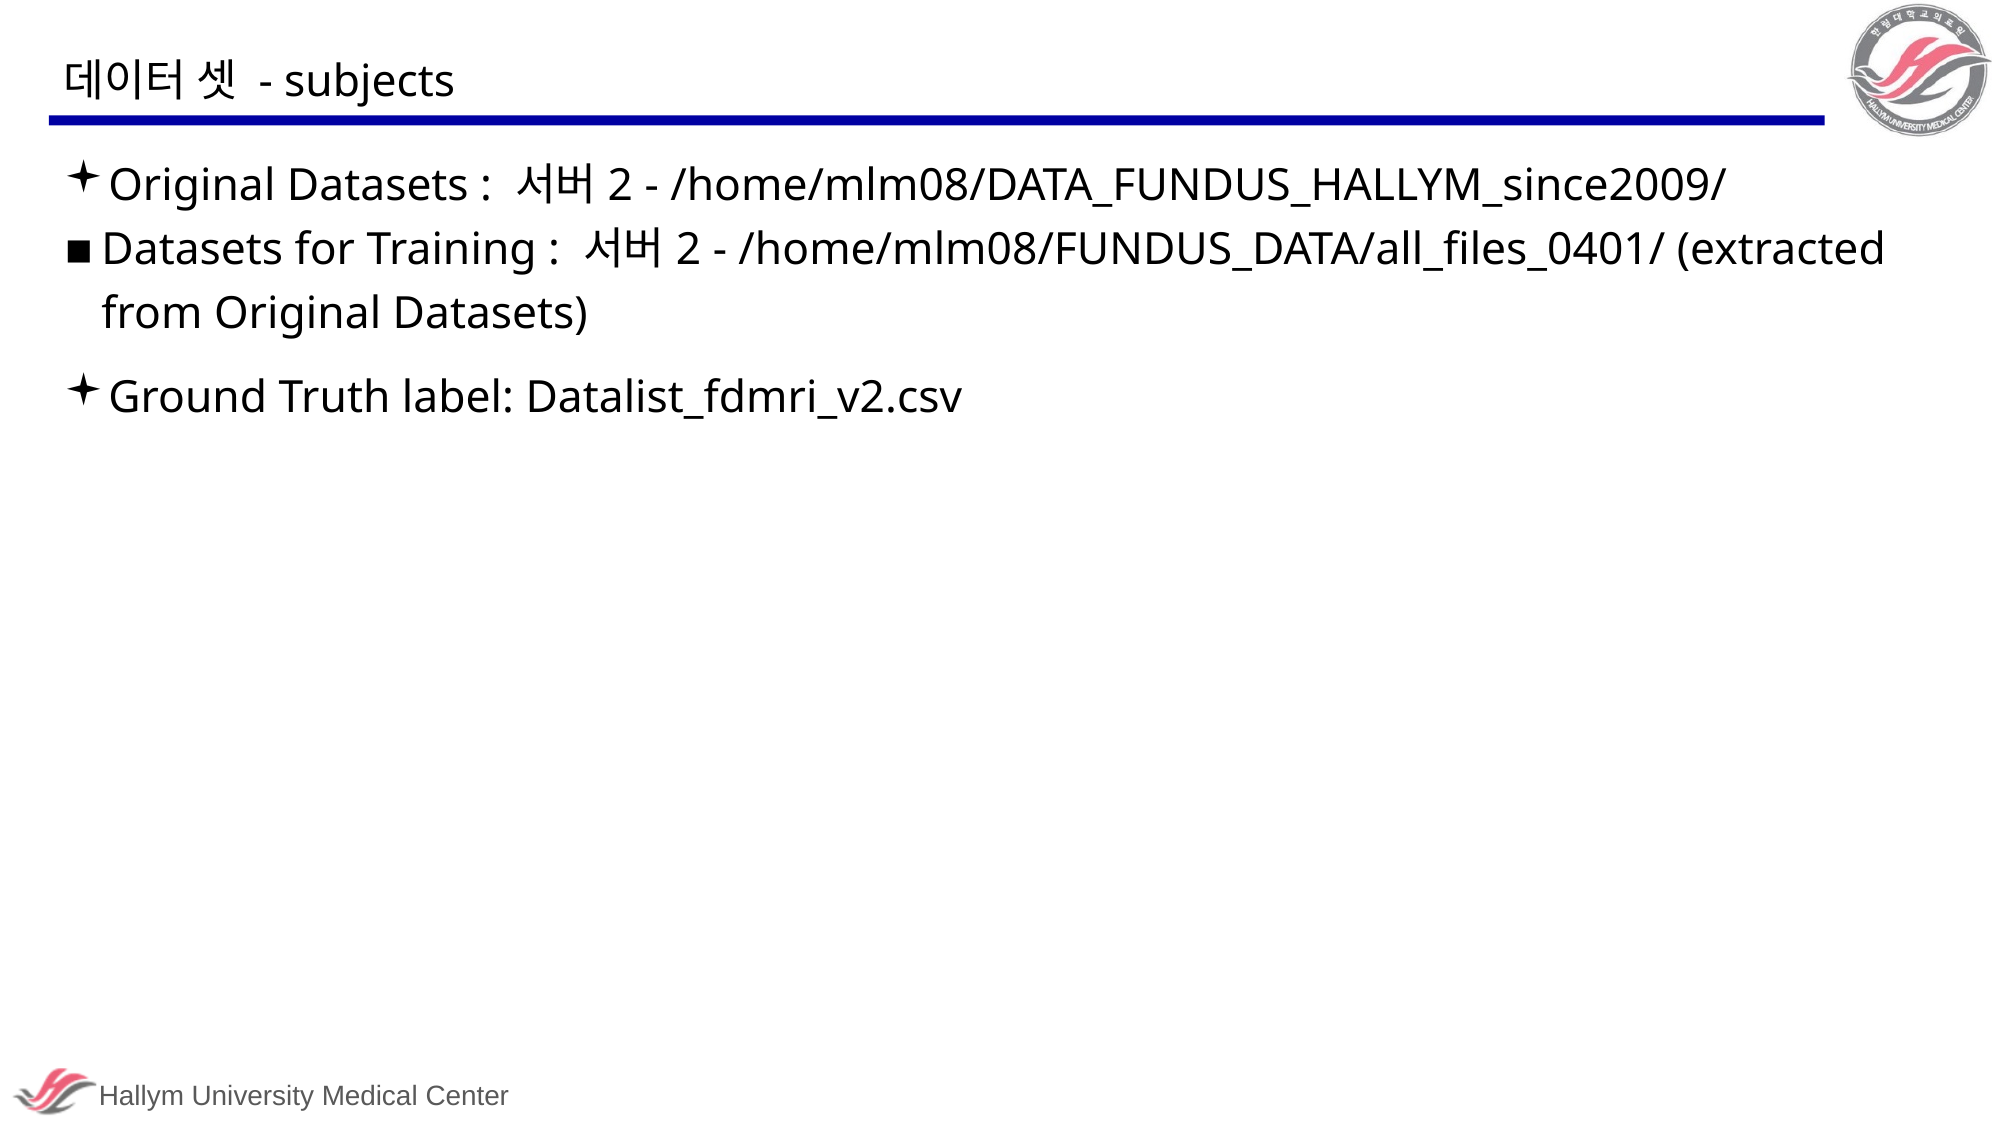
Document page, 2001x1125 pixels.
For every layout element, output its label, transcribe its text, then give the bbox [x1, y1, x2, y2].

picture [1844, 0, 1992, 143]
picture [7, 1060, 104, 1123]
list Original Datasets : 서버2 - /home/mlm08/DATA_FUNDUS_HALLYM_since2009/ Datasets for Training : 서버2 - /home/mlm08/FUNDUS_DATA/all_files_0401/ (extracted from Original Datasets) Ground Truth label: Datalist_fdmri_v2.csv [48, 137, 1950, 1070]
title 데이터 셋 - subjects [48, 31, 1950, 114]
